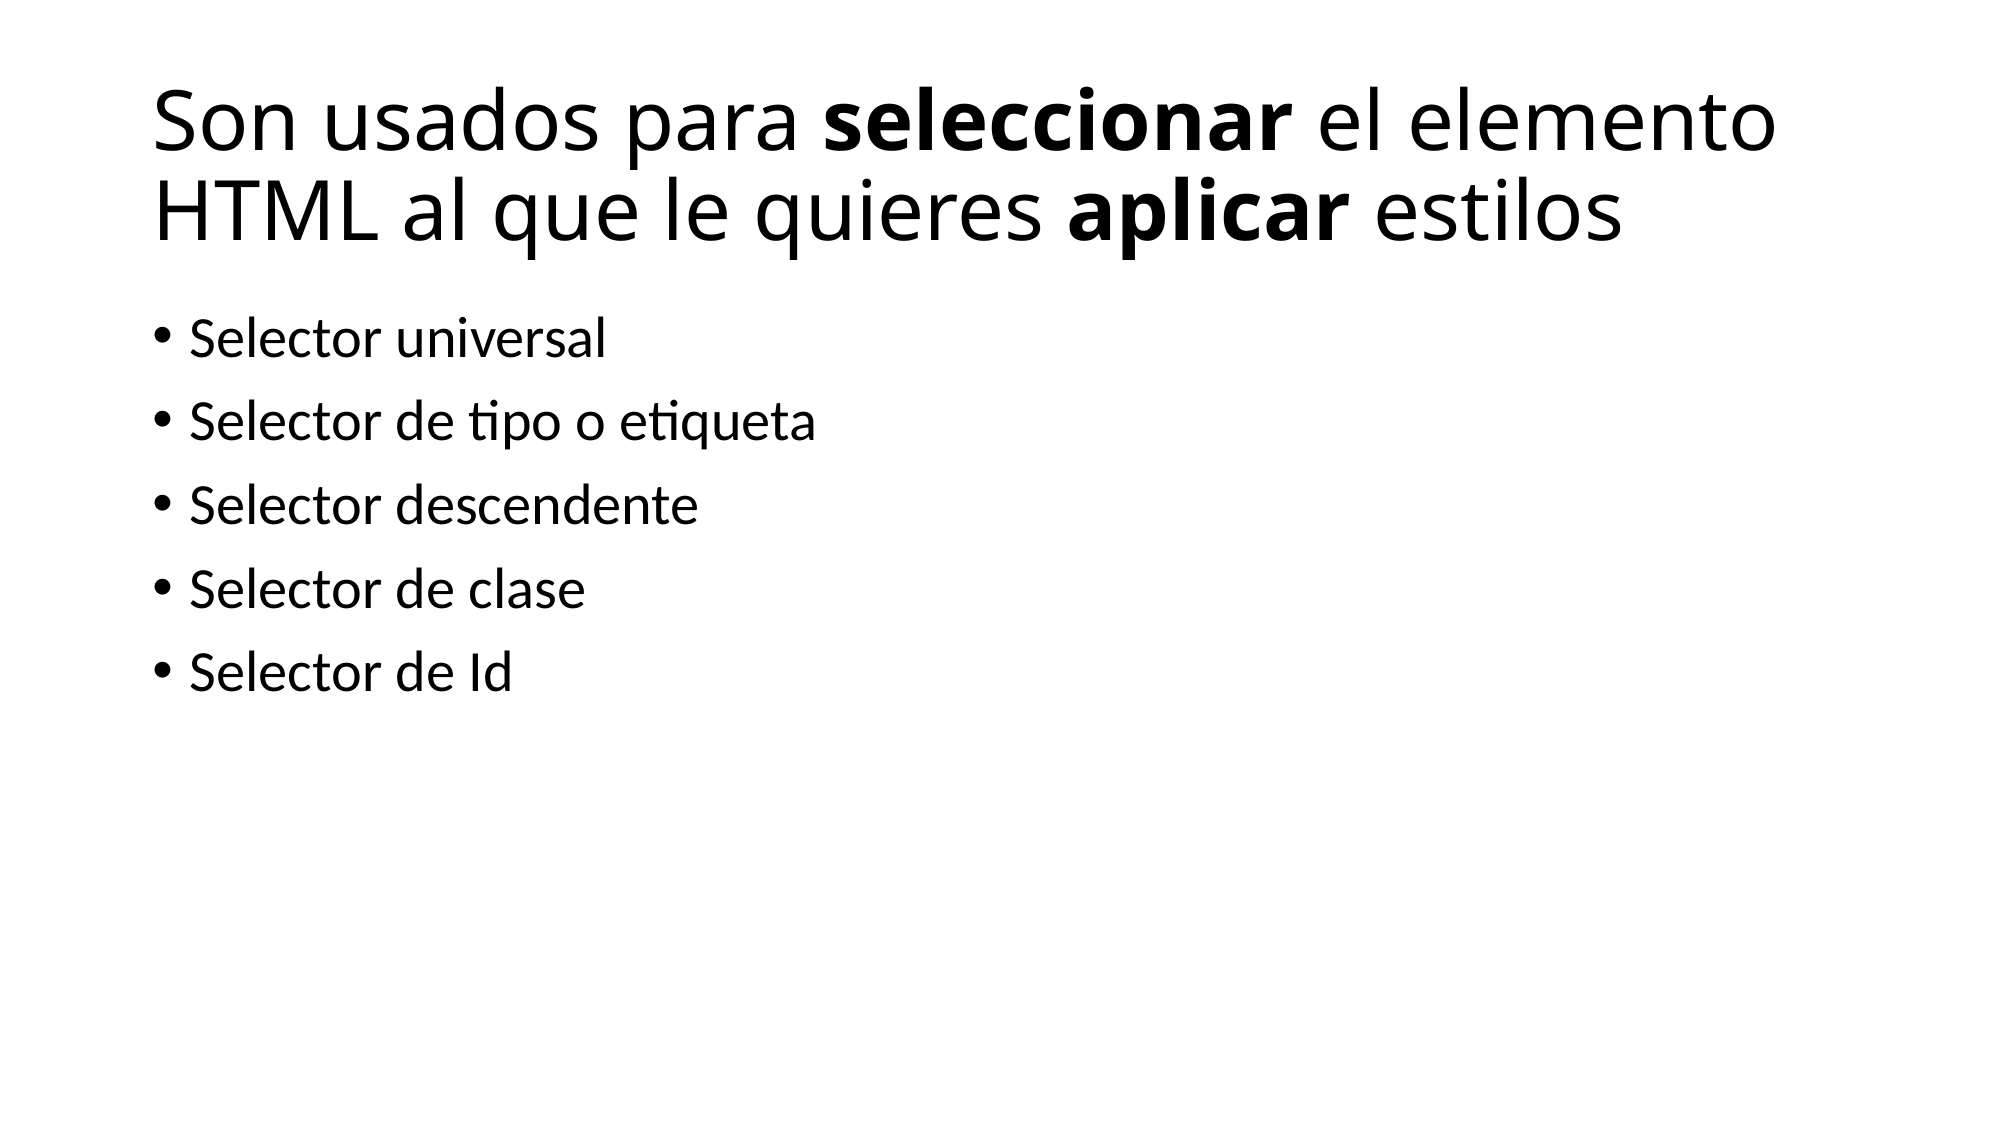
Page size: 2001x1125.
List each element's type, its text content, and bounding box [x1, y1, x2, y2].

list Selector universal Selector de tipo o etiqueta Selector descendente Selector de clase Selector de Id [137, 299, 1863, 1014]
title Son usados para seleccionar el elemento HTML al que le quieres aplicar estilos [137, 59, 1863, 278]
